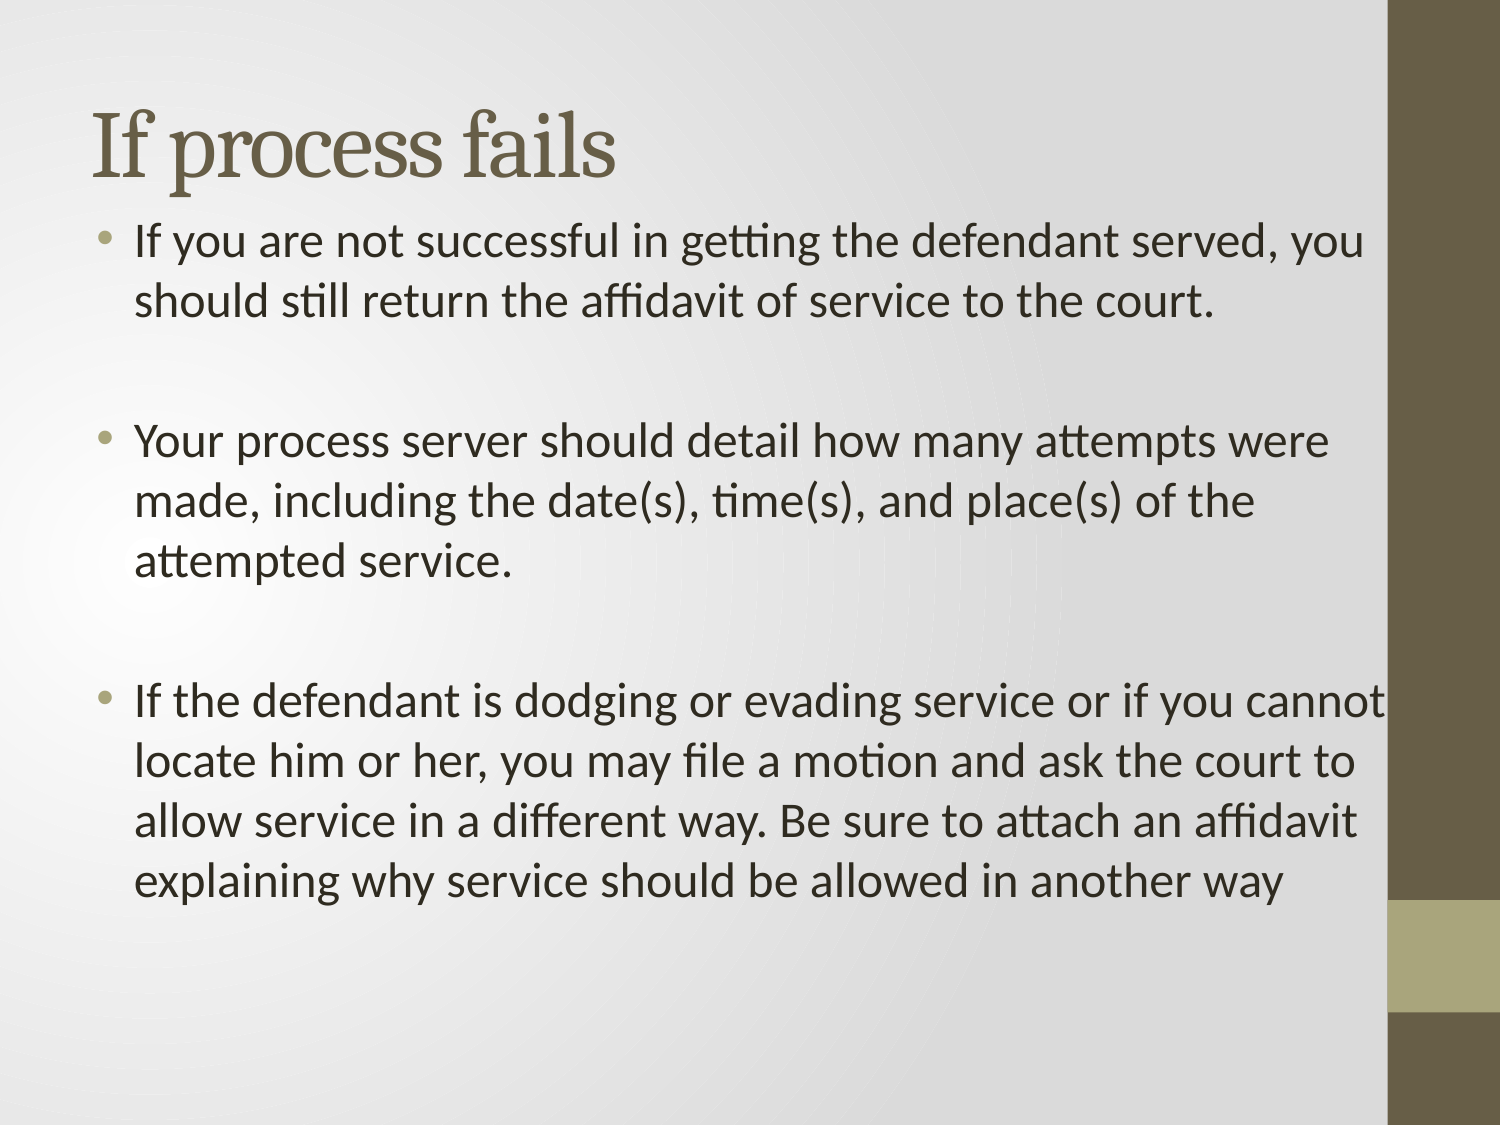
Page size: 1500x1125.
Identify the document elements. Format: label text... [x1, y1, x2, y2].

title If process fails [75, 45, 1325, 200]
list If you are not successful in getting the defendant served, you should still return the affidavit of service to the court. Your process server should detail how many attempts were made, including the date(s), time(s), and place(s) of the attempted service. If the defendant is dodging or evading service or if you cannot locate him or her, you may file a motion and ask the court to allow service in a different way. Be sure to attach an affidavit explaining why service should be allowed in another way [62, 200, 1425, 1005]
